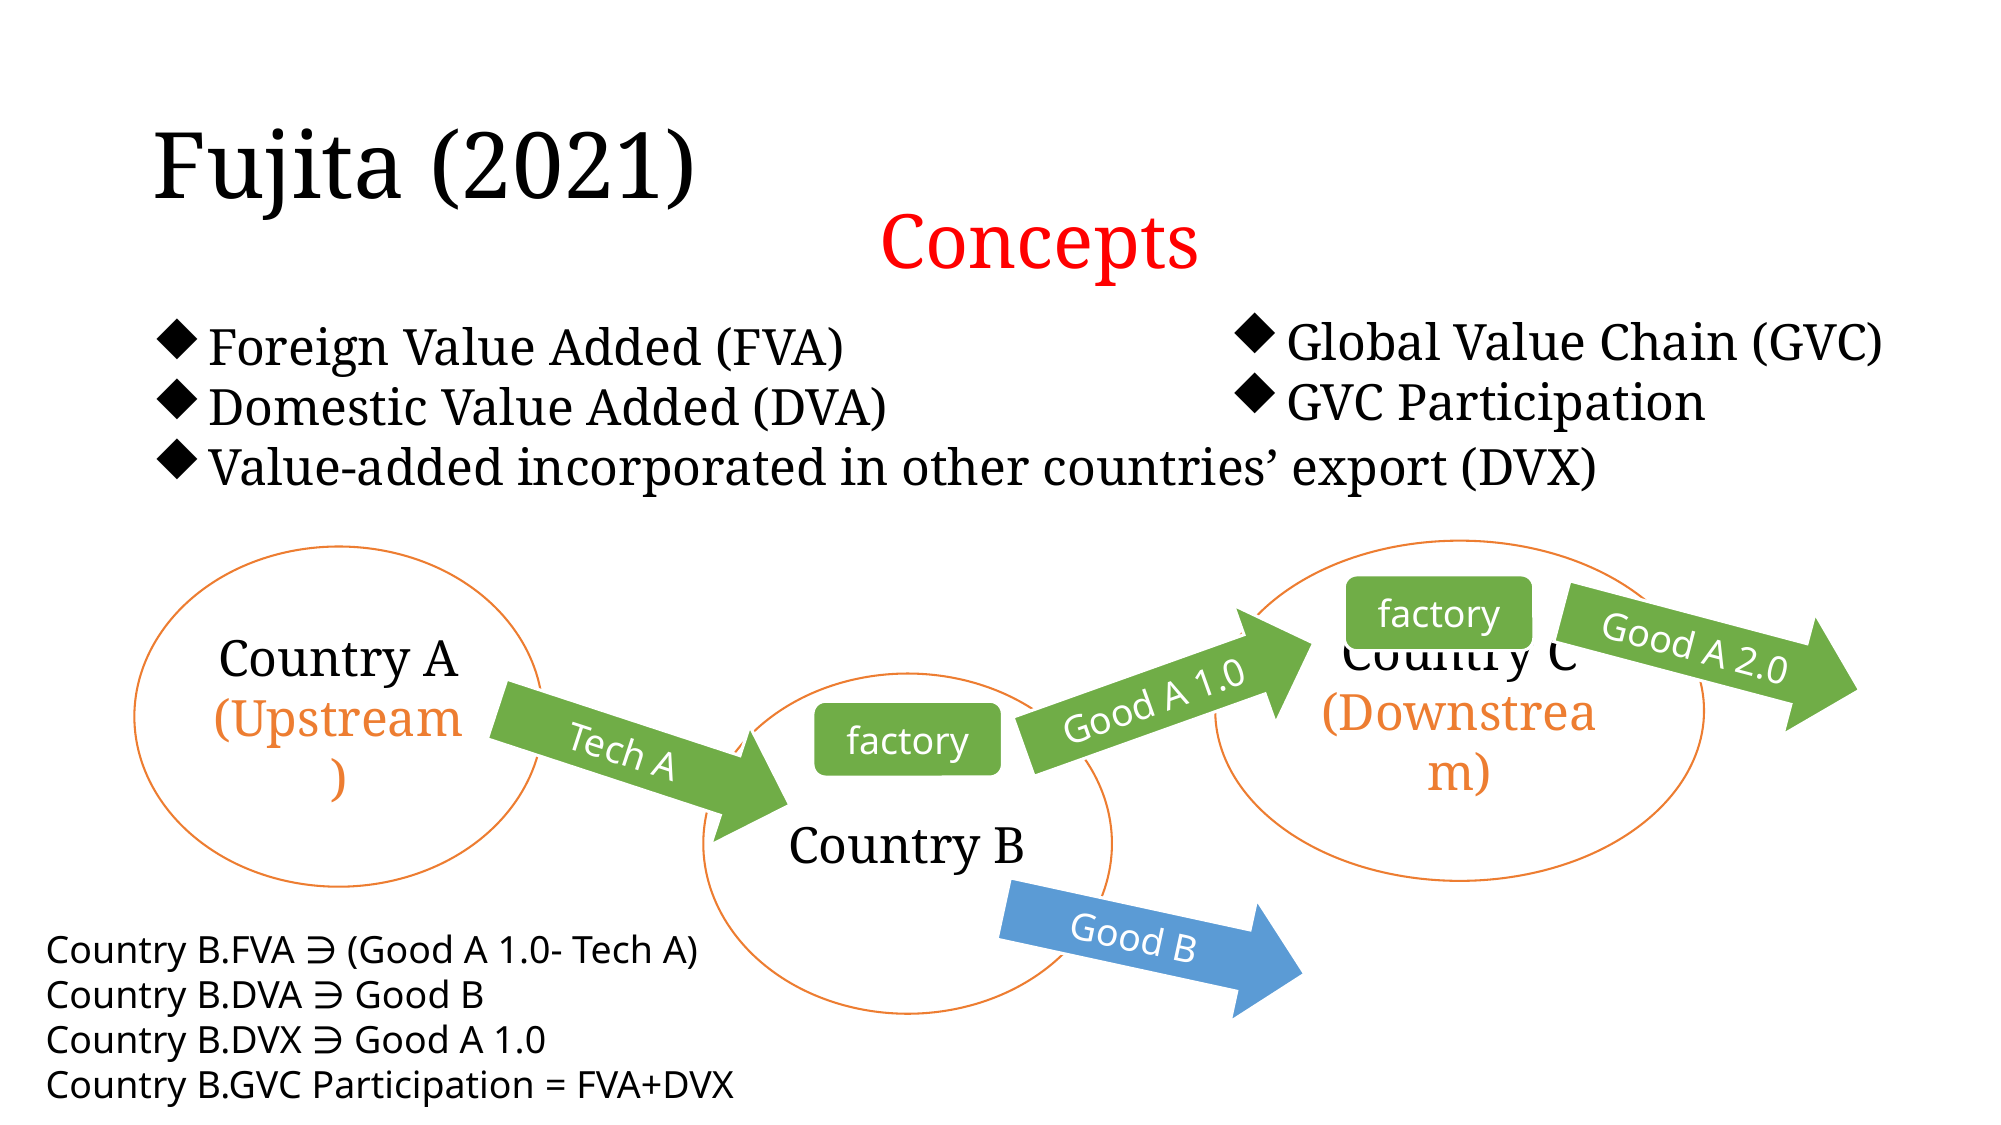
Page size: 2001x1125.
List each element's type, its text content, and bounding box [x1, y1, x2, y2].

text_box Country B.FVA ∋ (Good A 1.0- Tech A) Country B.DVA ∋ Good B Country B.DVX ∋ Good A 1.0 Country B.GVC Participation = FVA+DVX [30, 919, 865, 1114]
text_box Tech A [485, 677, 792, 849]
text_box Good A 1.0 [1010, 602, 1316, 779]
text_box Foreign Value Added (FVA) Domestic Value Added (DVA) Value-added incorporated in other countries’ export (DVX) [137, 307, 1620, 503]
text_box Country C (Downstream) [1214, 539, 1706, 882]
text_box Concepts [864, 185, 1733, 291]
text_box Country B [702, 672, 1113, 1015]
title Fujita (2021) [137, 59, 1863, 278]
text_box factory [811, 699, 1005, 779]
text_box Global Value Chain (GVC) GVC Participation [1215, 302, 2000, 438]
text_box Country A (Upstream) [133, 545, 542, 888]
text_box factory [1342, 573, 1536, 653]
text_box Good B [995, 875, 1307, 1026]
text_box Good A 2.0 [1551, 578, 1862, 739]
